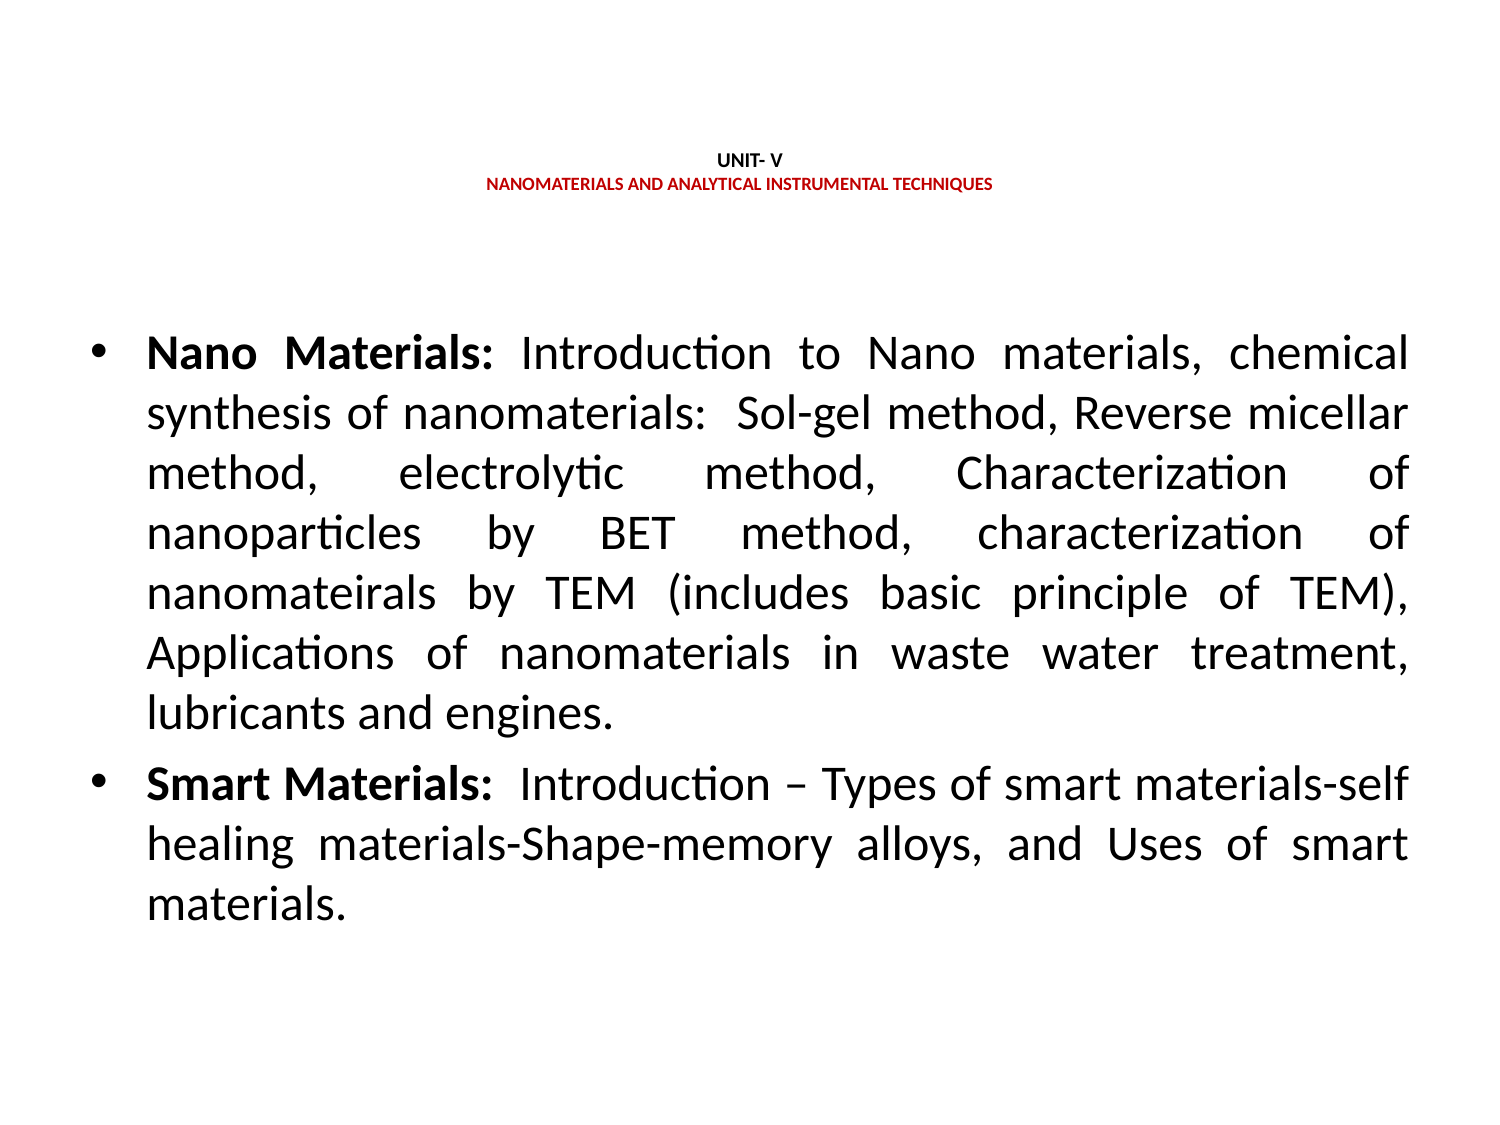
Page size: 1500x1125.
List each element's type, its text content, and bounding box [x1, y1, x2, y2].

title UNIT- V NANOMATERIALS AND ANALYTICAL INSTRUMENTAL TECHNIQUES [75, 45, 1425, 288]
list Nano Materials: Introduction to Nano materials, chemical synthesis of nanomaterials: Sol-gel method, Reverse micellar method, electrolytic method, Characterization of nanoparticles by BET method, characterization of nanomateirals by TEM (includes basic principle of TEM), Applications of nanomaterials in waste water treatment, lubricants and engines. Smart Materials: Introduction – Types of smart materials-self healing materials-Shape-memory alloys, and Uses of smart materials. [75, 312, 1425, 1075]
